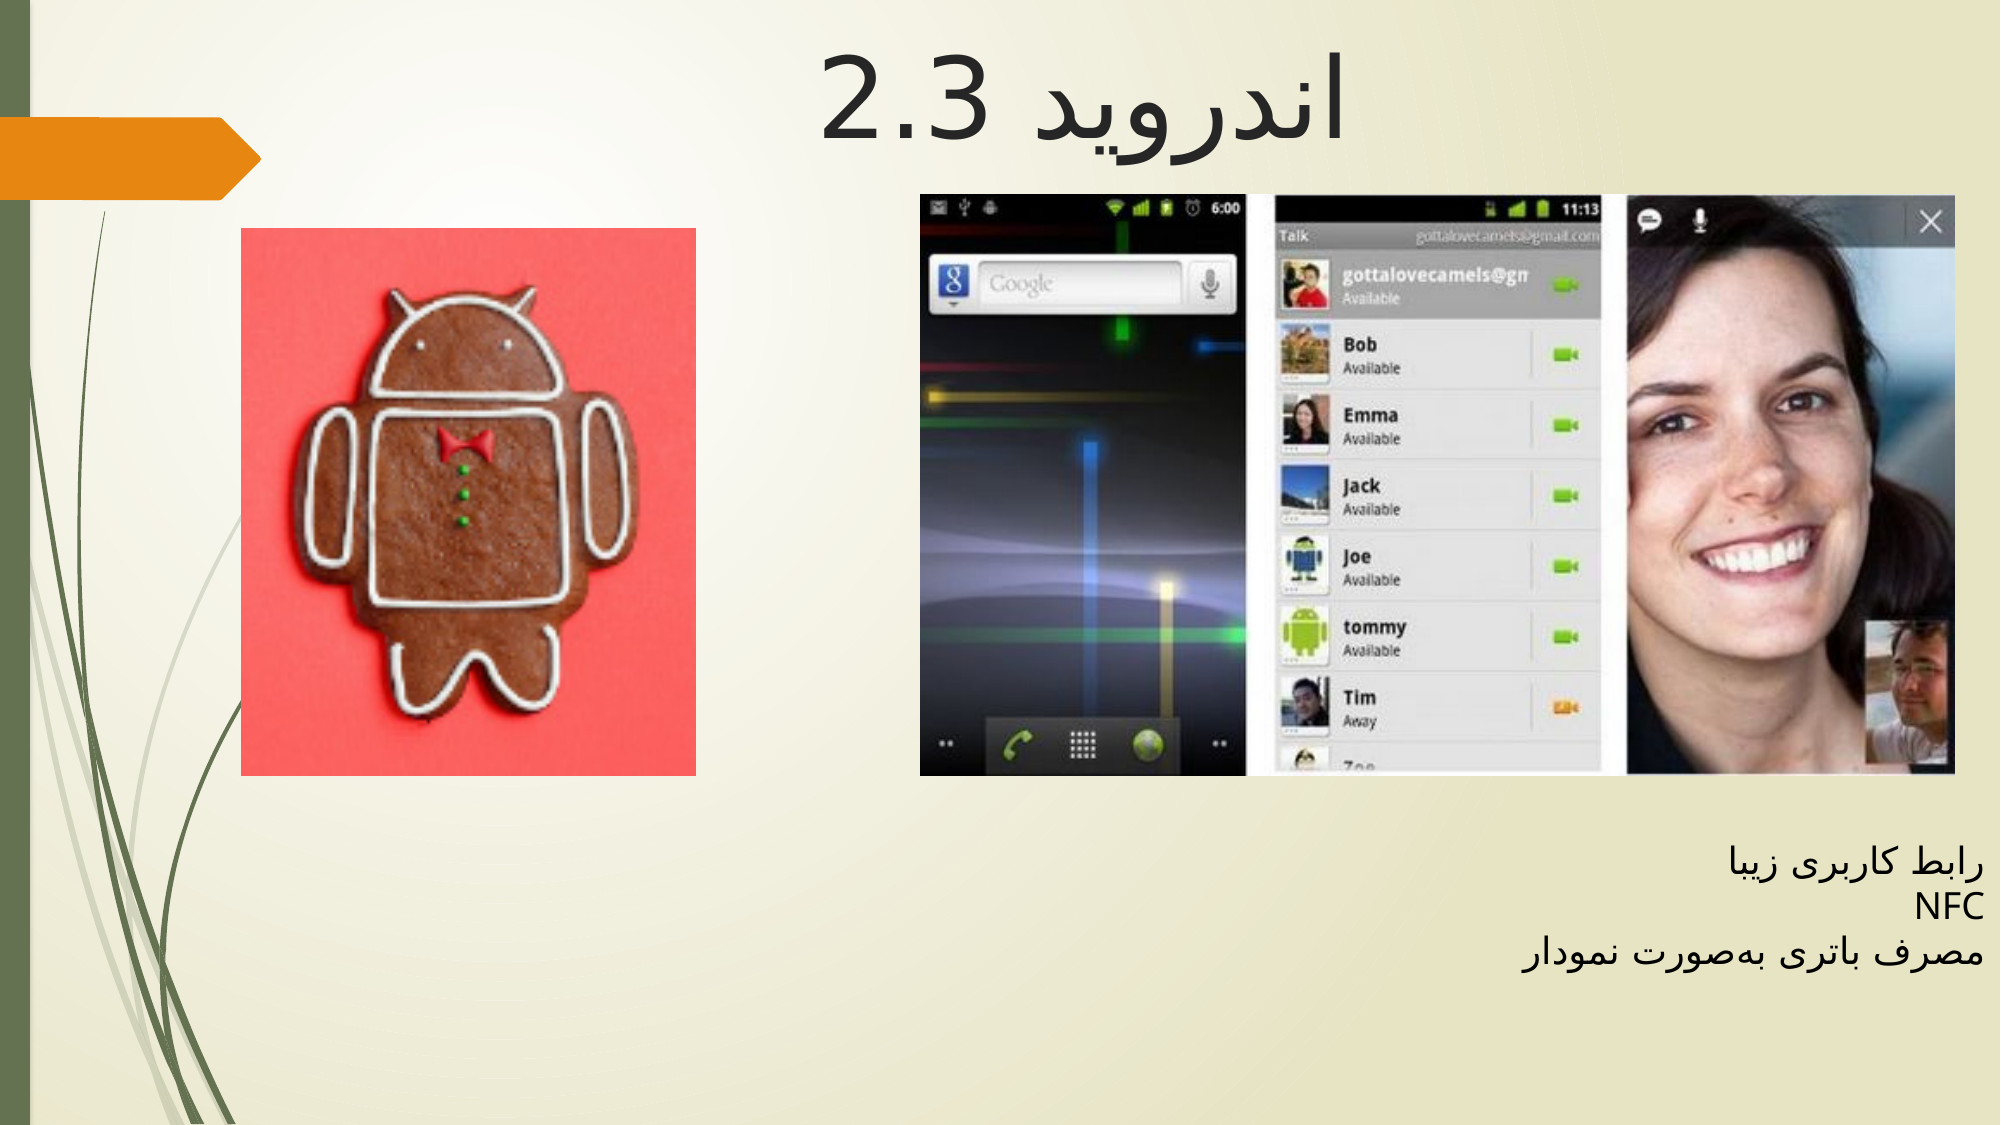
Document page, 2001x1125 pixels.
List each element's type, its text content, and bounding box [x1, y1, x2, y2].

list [920, 194, 1956, 776]
text_box رابط کاربری زیبا NFC مصرف باتری به‌صورت نمودار [203, 829, 2000, 1070]
title اندروید 2.3 [353, 18, 1816, 229]
picture [241, 228, 696, 776]
